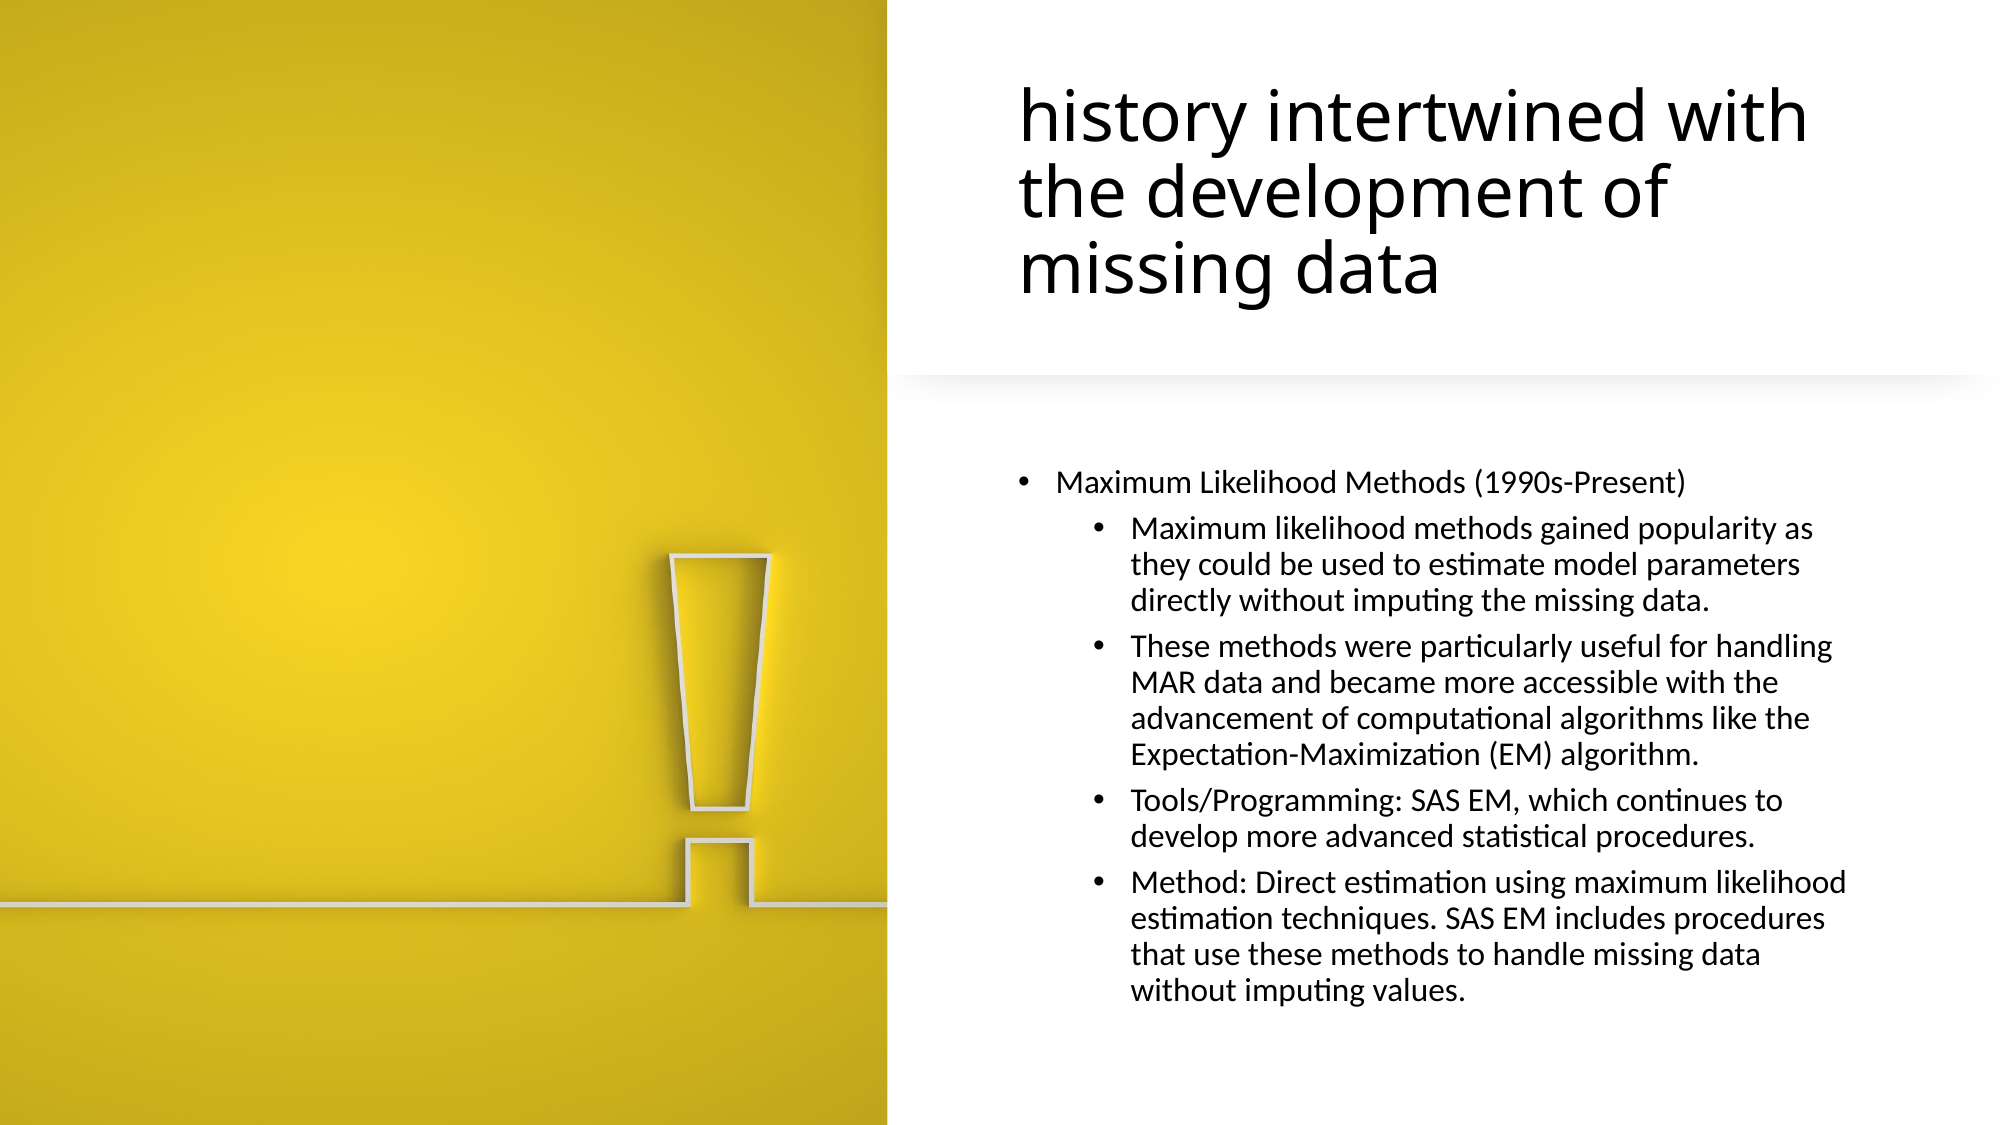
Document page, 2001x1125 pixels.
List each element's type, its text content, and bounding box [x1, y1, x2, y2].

text_box [888, 0, 2000, 376]
list Maximum Likelihood Methods (1990s-Present) Maximum likelihood methods gained popularity as they could be used to estimate model parameters directly without imputing the missing data. These methods were particularly useful for handling MAR data and became more accessible with the advancement of computational algorithms like the Expectation-Maximization (EM) algorithm. Tools/Programming: SAS EM, which continues to develop more advanced statistical procedures. Method: Direct estimation using maximum likelihood estimation techniques. SAS EM includes procedures that use these methods to handle missing data without imputing values. [1003, 450, 1864, 1024]
text_box [888, 376, 2000, 1125]
title history intertwined with the development of missing data [1003, 66, 1900, 323]
picture [0, 0, 888, 1125]
